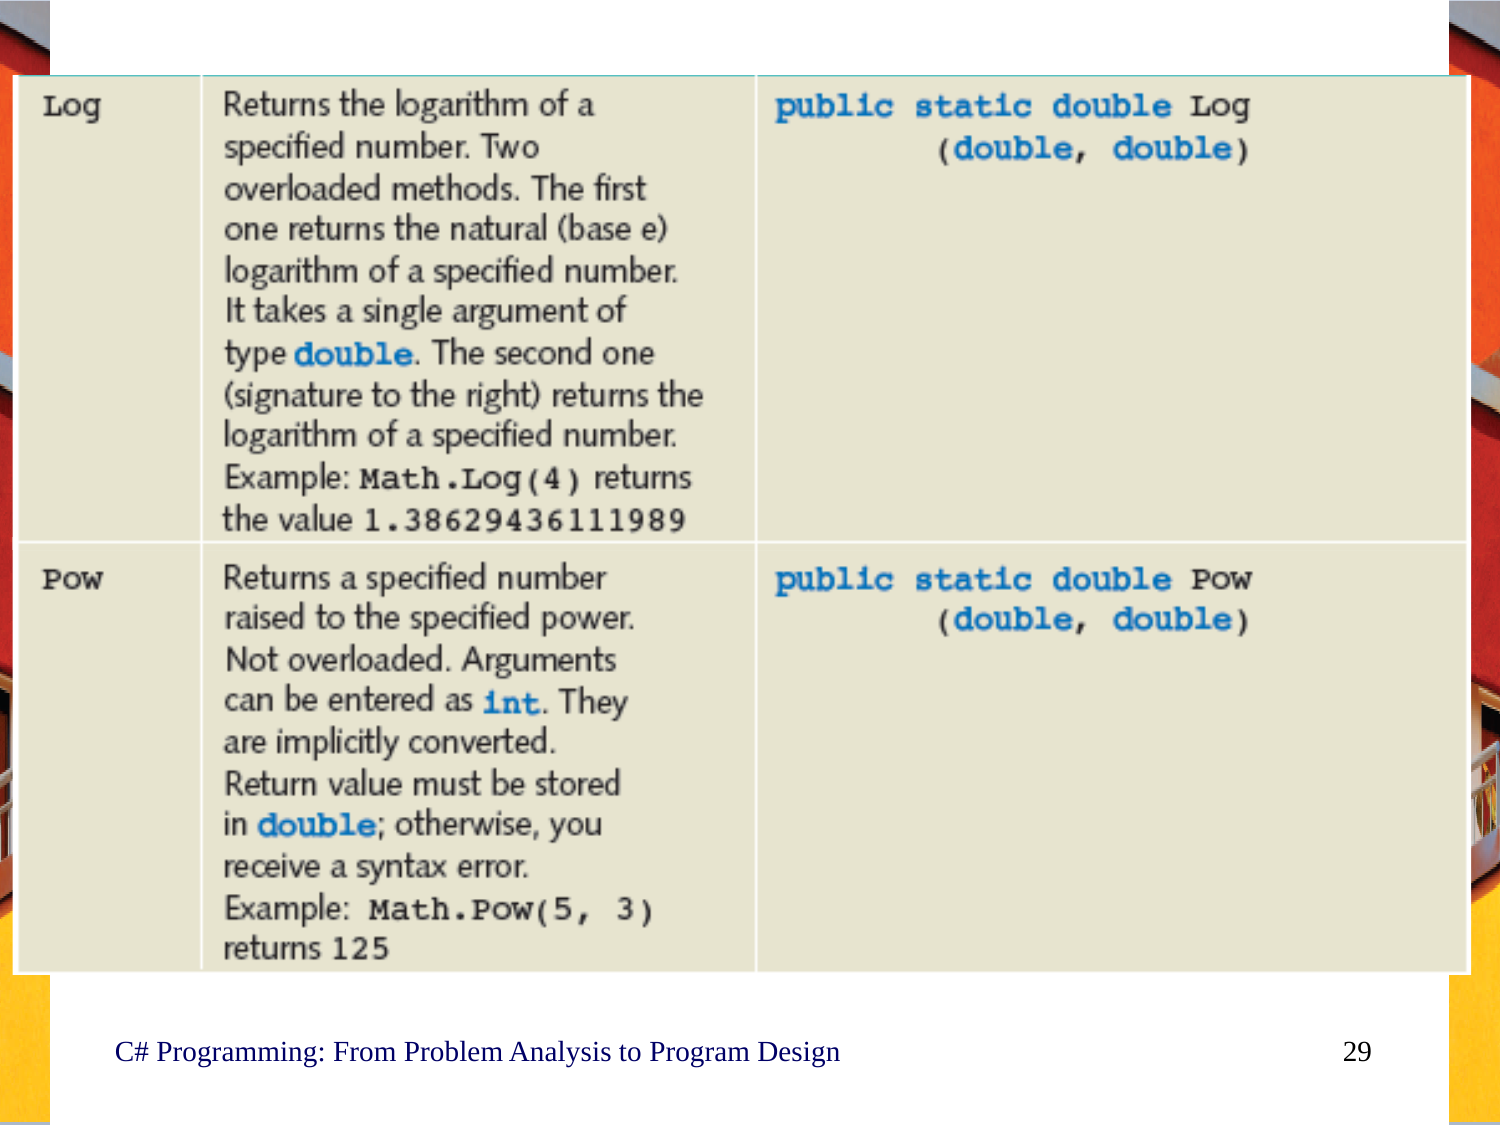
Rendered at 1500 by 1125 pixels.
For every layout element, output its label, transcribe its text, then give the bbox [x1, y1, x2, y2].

picture [0, 0, 1500, 1125]
slide_number 29 [1074, 1024, 1388, 1101]
footer C# Programming: From Problem Analysis to Program Design [99, 1024, 988, 1101]
